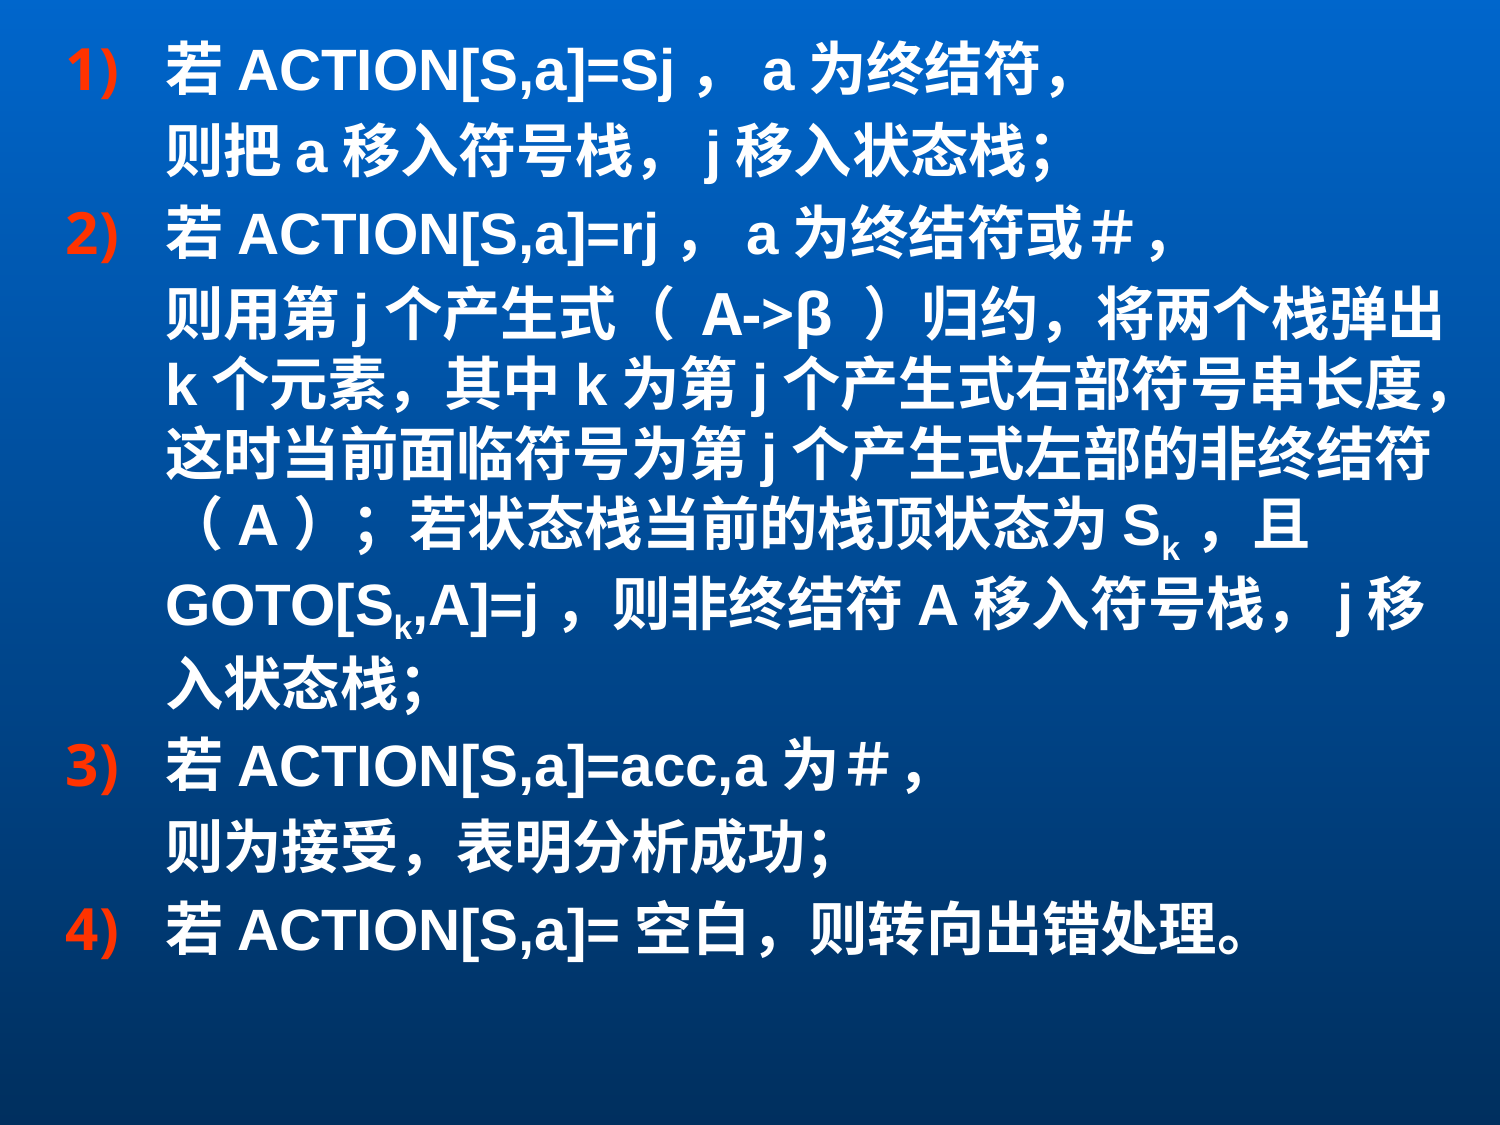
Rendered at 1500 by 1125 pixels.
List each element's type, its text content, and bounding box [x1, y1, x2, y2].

list 若ACTION[S,a]=Sj，a为终结符， 则把a移入符号栈，j移入状态栈； 若ACTION[S,a]=rj，a为终结符或＃， 则用第j个产生式（ A->β ）归约，将两个栈弹出k个元素，其中k为第j个产生式右部符号串长度，这时当前面临符号为第j个产生式左部的非终结符（A）；若状态栈当前的栈顶状态为Sk，且GOTO[Sk,A]=j，则非终结符A移入符号栈，j移入状态栈； 若ACTION[S,a]=acc,a为＃， 则为接受，表明分析成功； 若ACTION[S,a]=空白，则转向出错处理。 [50, 24, 1463, 988]
